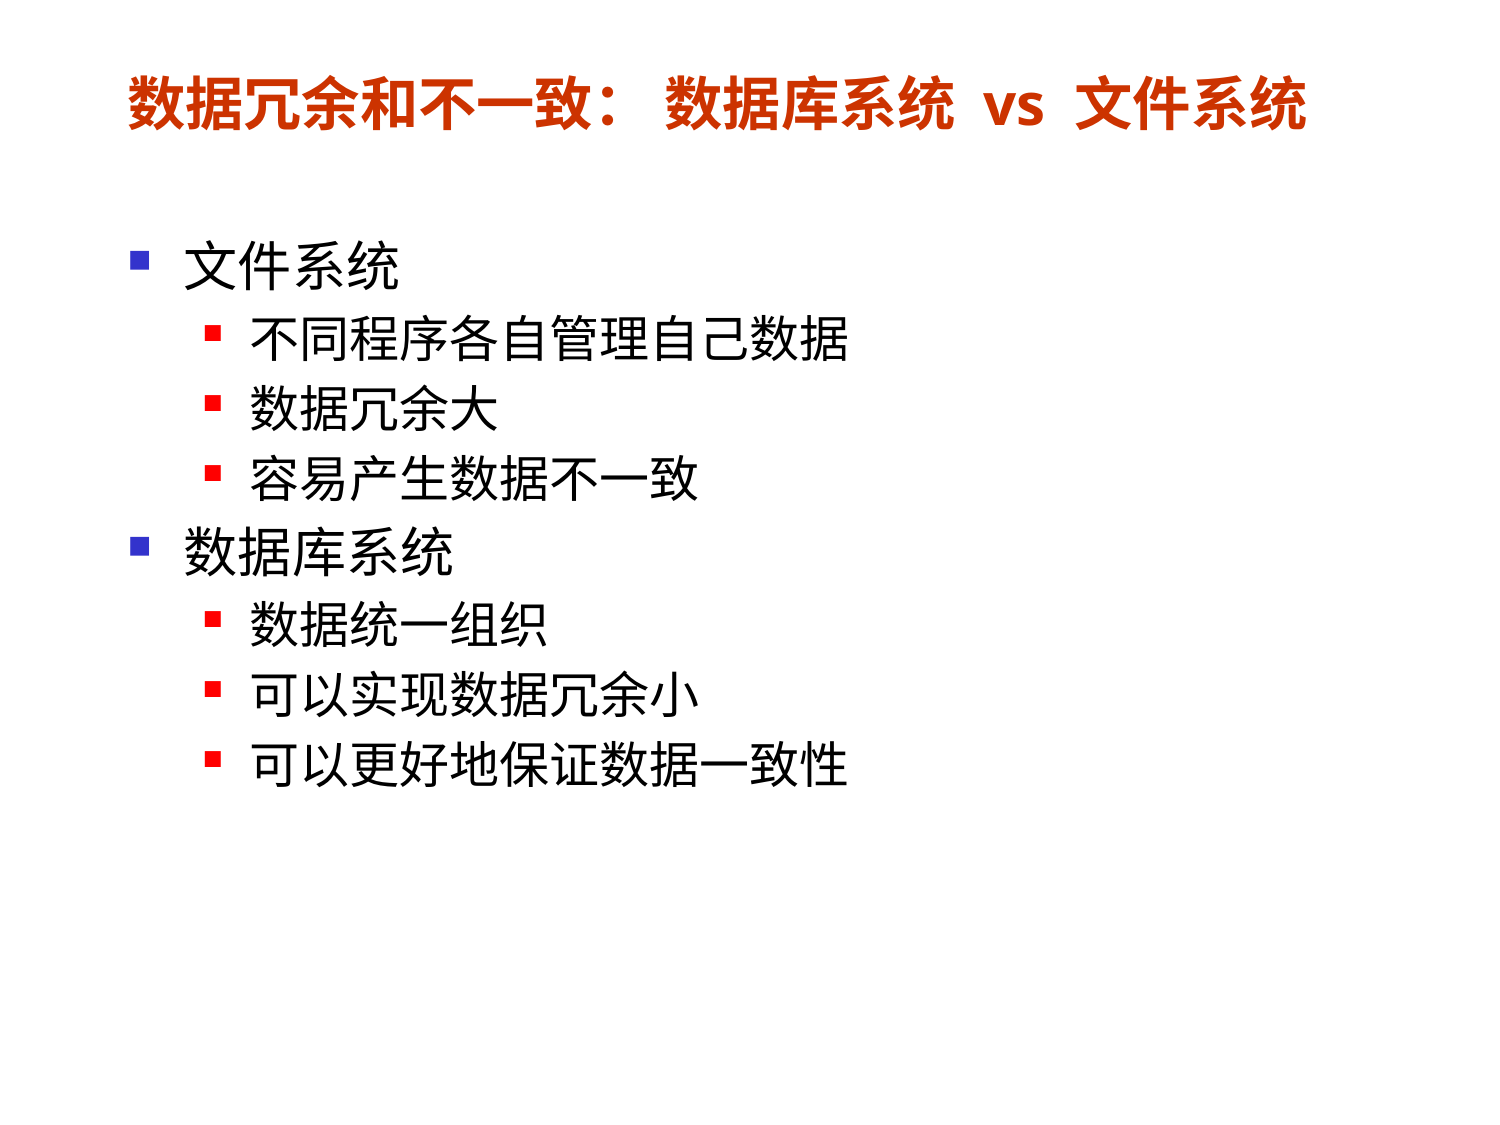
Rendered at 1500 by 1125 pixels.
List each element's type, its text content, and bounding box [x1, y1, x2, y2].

title 数据冗余和不一致： 数据库系统 vs 文件系统 [112, 7, 1459, 146]
list 文件系统 不同程序各自管理自己数据 数据冗余大 容易产生数据不一致 数据库系统 数据统一组织 可以实现数据冗余小 可以更好地保证数据一致性 [112, 224, 892, 1026]
